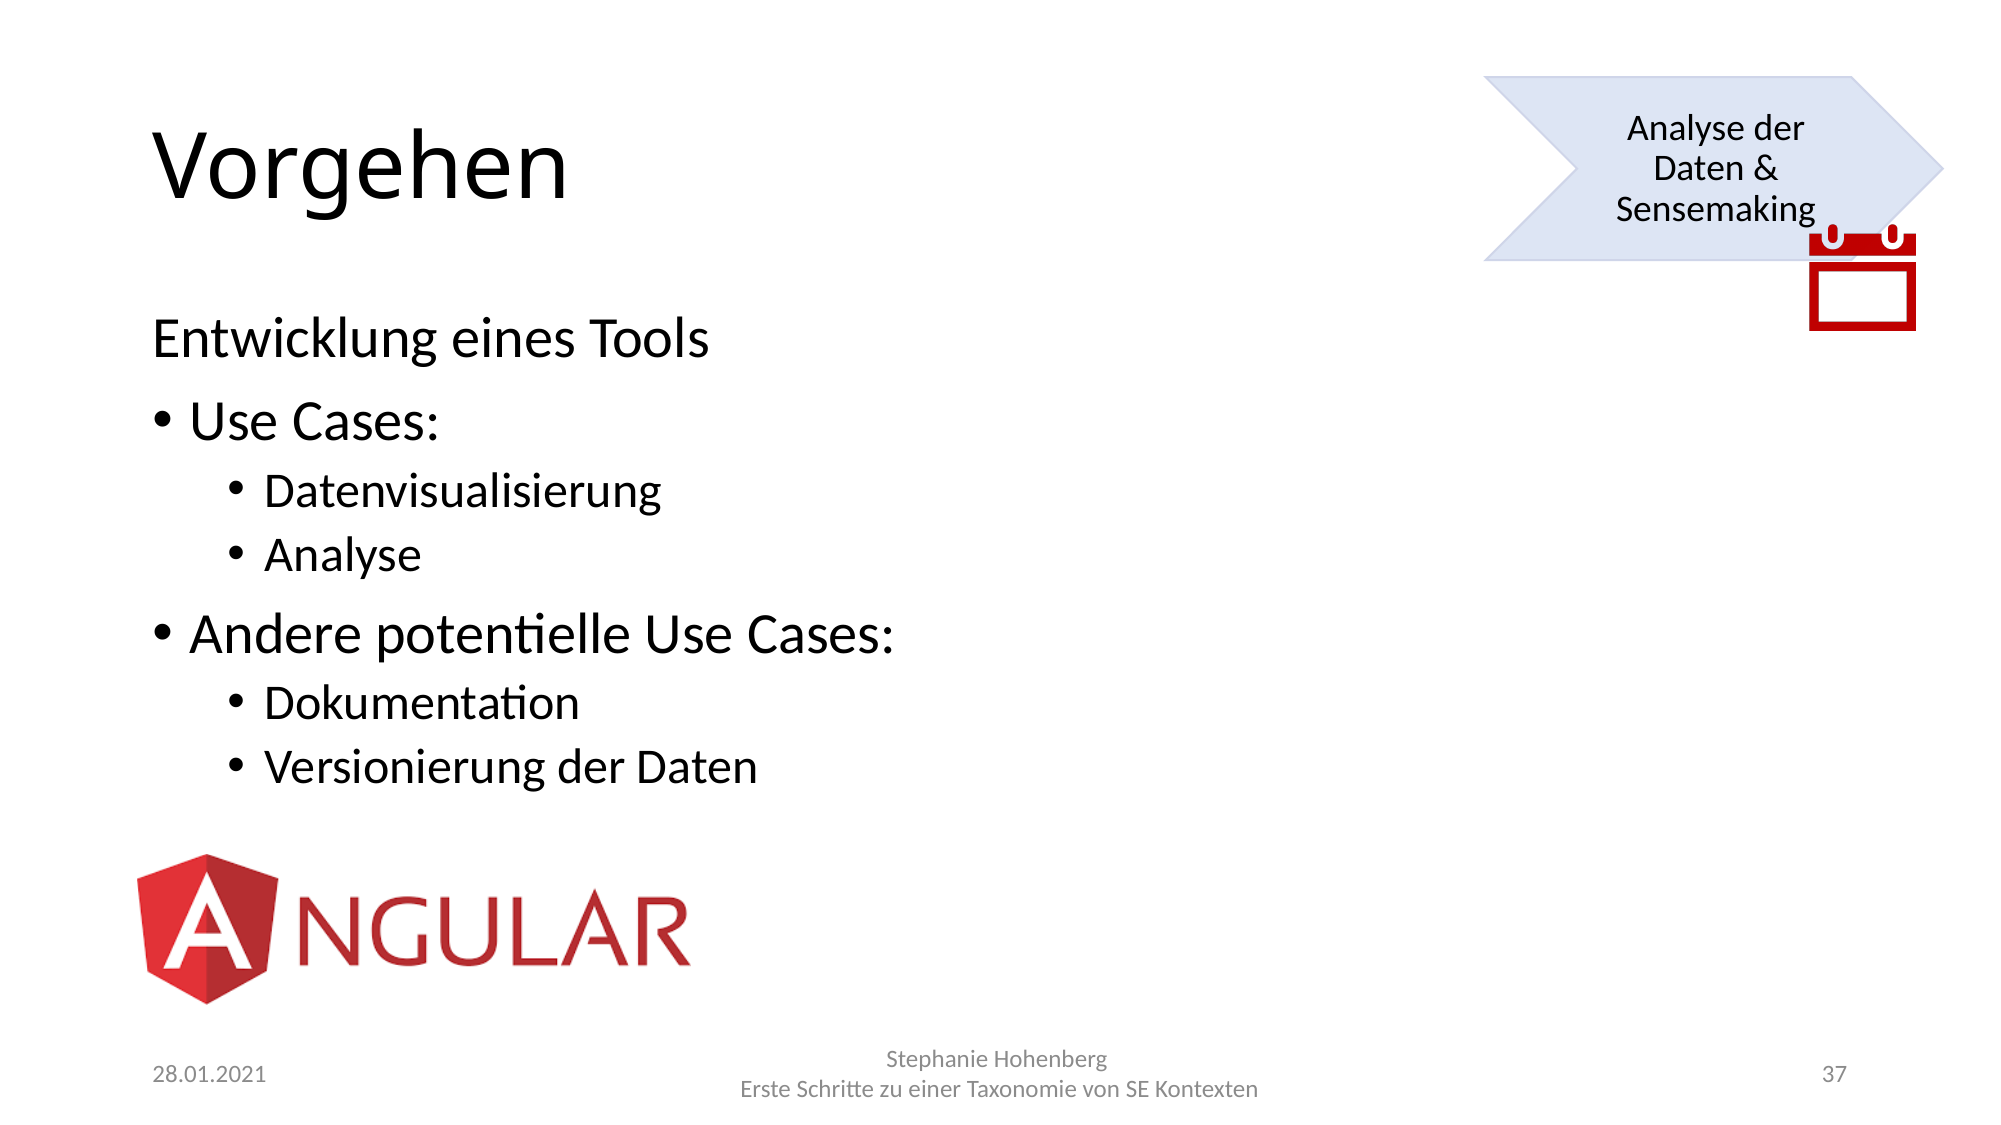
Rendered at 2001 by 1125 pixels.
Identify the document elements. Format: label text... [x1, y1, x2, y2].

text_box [1485, 77, 1943, 261]
title Vorgehen [137, 59, 1863, 278]
footer Stephanie Hohenberg Erste Schritte zu einer Taxonomie von SE Kontexten [662, 1042, 1338, 1103]
picture [137, 854, 691, 1005]
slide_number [137, 1042, 588, 1103]
picture [1787, 202, 1938, 353]
text_box Entwicklung eines Tools Use Cases: Datenvisualisierung Analyse Andere potentielle Use Cases: Dokumentation Versionierung der Daten [137, 299, 1379, 993]
slide_number 37 [1412, 1042, 1863, 1103]
